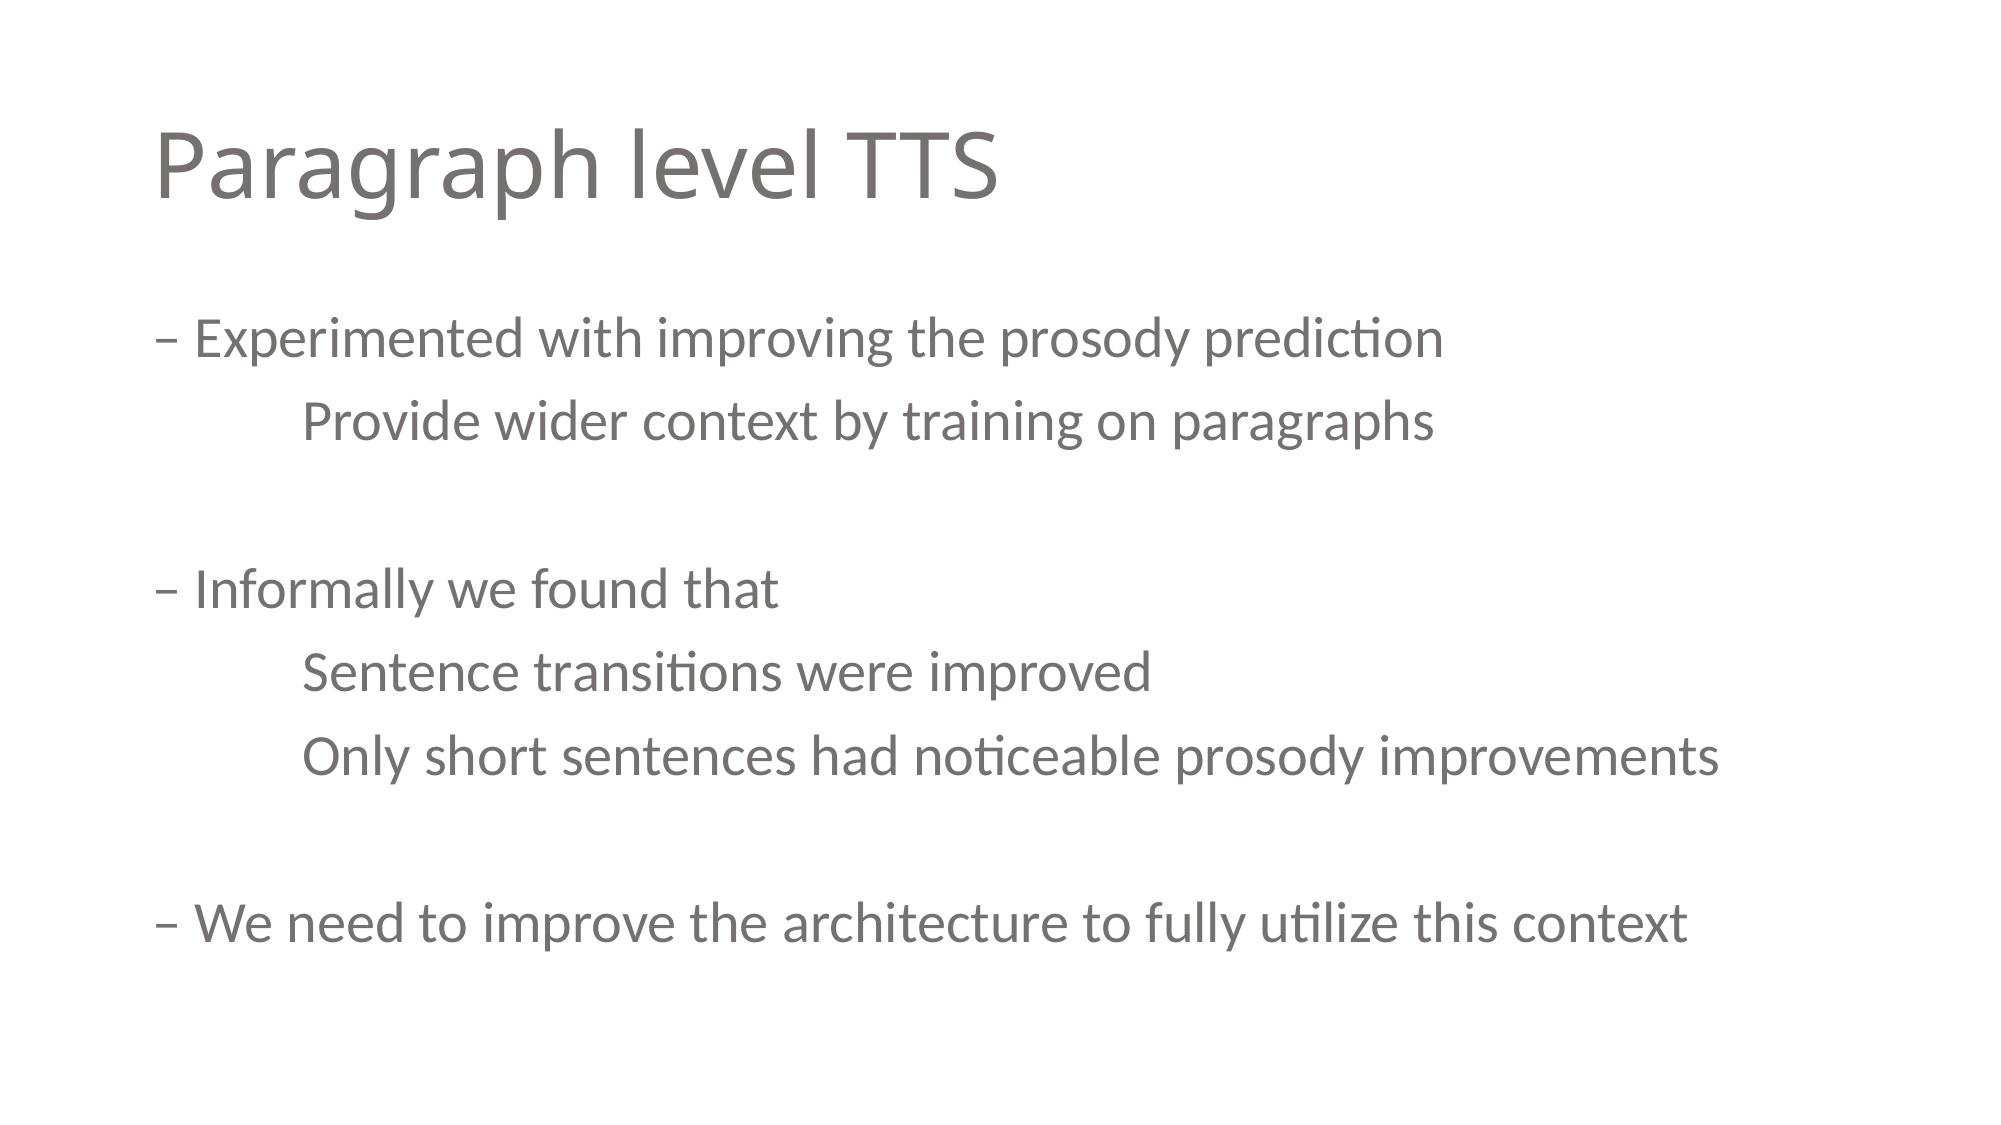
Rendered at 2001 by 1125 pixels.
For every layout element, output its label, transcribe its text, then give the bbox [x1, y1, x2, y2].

title Paragraph level TTS [137, 59, 1863, 278]
list – Experimented with improving the prosody prediction Provide wider context by training on paragraphs – Informally we found that Sentence transitions were improved Only short sentences had noticeable prosody improvements – We need to improve the architecture to fully utilize this context [137, 299, 1863, 1014]
